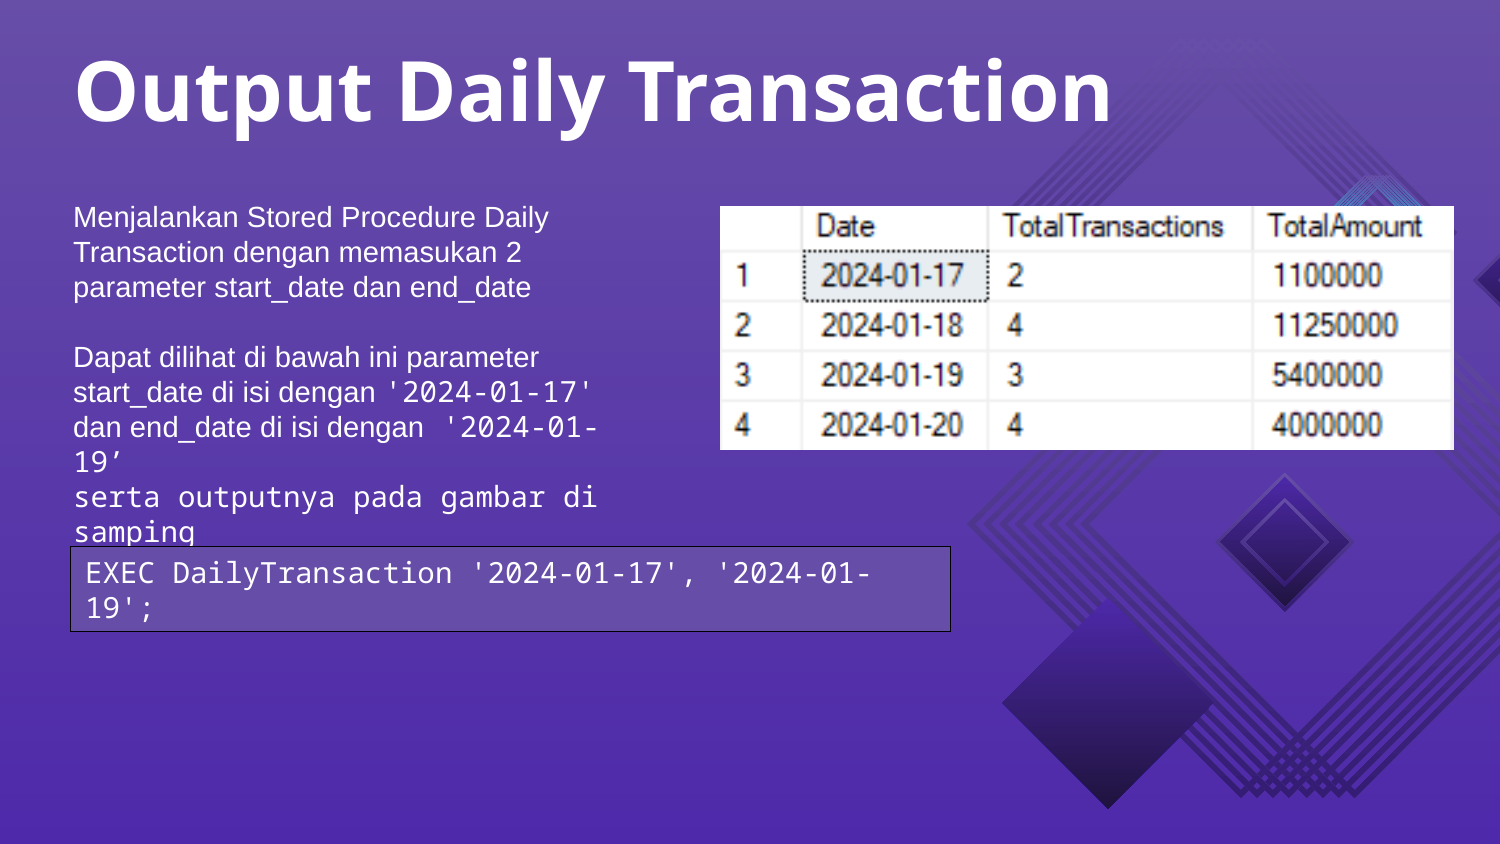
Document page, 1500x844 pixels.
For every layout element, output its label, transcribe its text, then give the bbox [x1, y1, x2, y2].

text_box Menjalankan Stored Procedure Daily Transaction dengan memasukan 2 parameter start_date dan end_date Dapat dilihat di bawah ini parameter start_date di isi dengan '2024-01-17' dan end_date di isi dengan '2024-01-19’ serta outputnya pada gambar di samping [58, 191, 662, 591]
text_box EXEC DailyTransaction '2024-01-17', '2024-01-19'; [70, 546, 951, 632]
picture [719, 206, 1454, 451]
title Output Daily Transaction [58, 22, 1241, 155]
